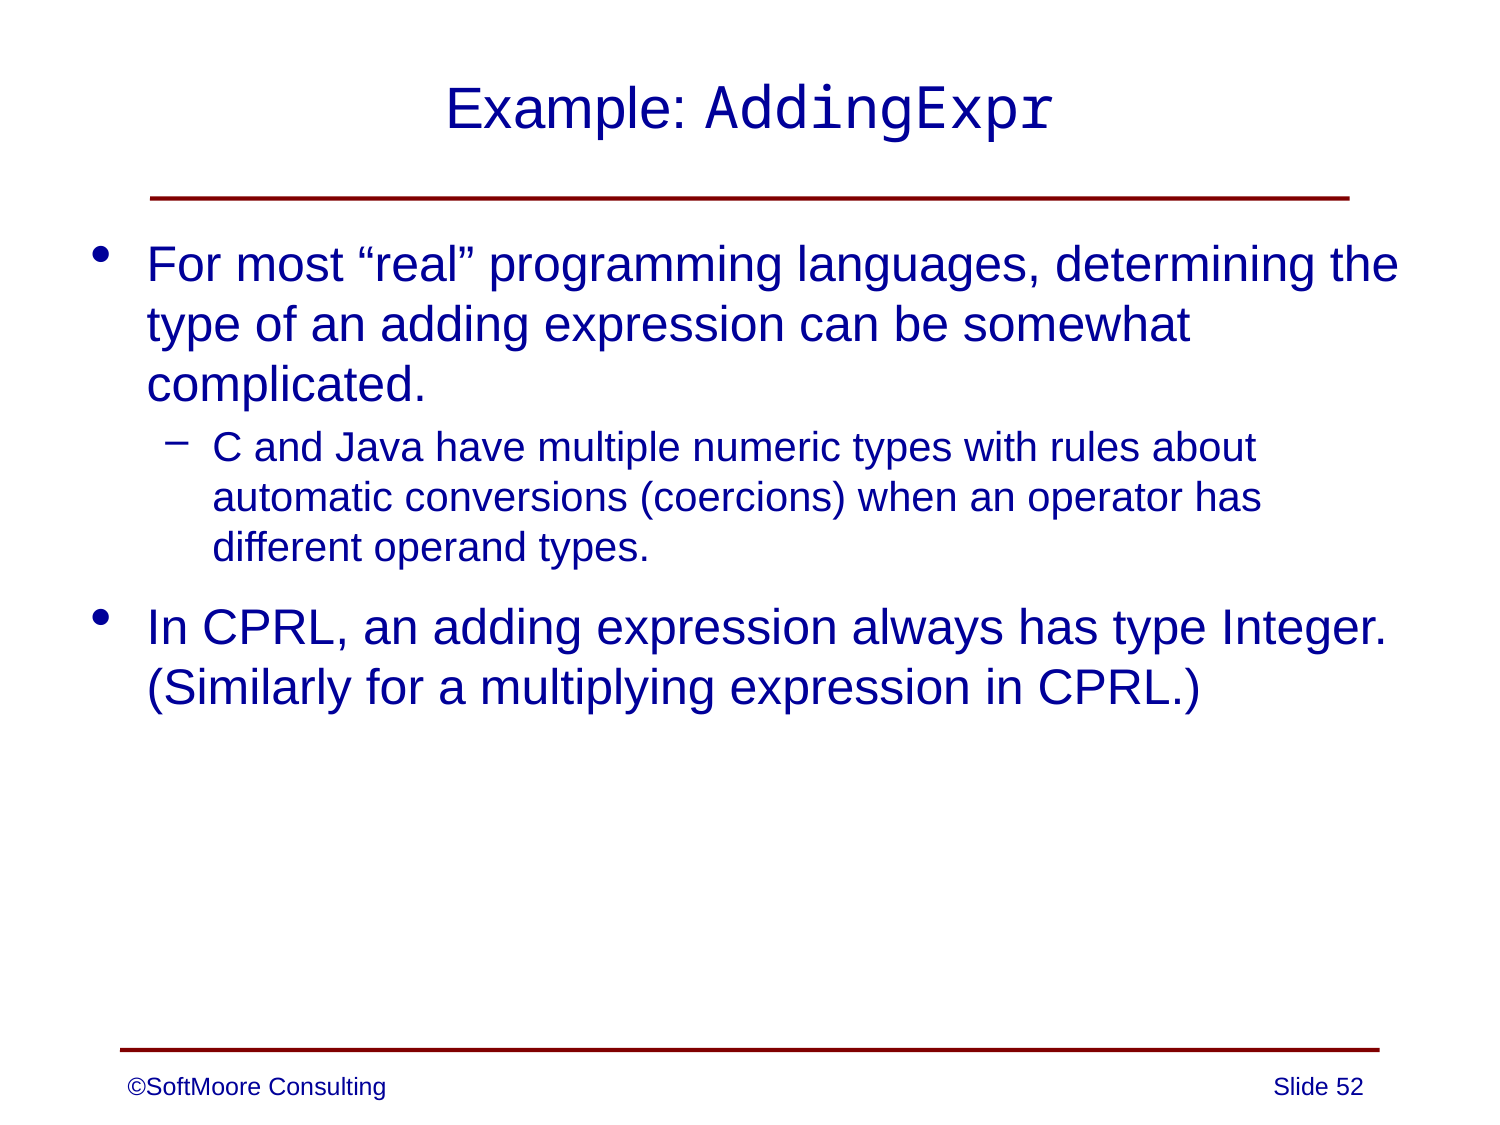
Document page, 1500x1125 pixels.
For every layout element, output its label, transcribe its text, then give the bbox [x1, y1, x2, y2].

footer ©SoftMoore Consulting [111, 1061, 563, 1109]
title Example: AddingExpr [149, 22, 1350, 188]
list For most “real” programming languages, determining the type of an adding expression can be somewhat complicated. C and Java have multiple numeric types with rules about automatic conversions (coercions) when an operator has different operand types. In CPRL, an adding expression always has type Integer. (Similarly for a multiplying expression in CPRL.) [74, 223, 1425, 1034]
slide_number Slide 52 [1078, 1061, 1380, 1109]
